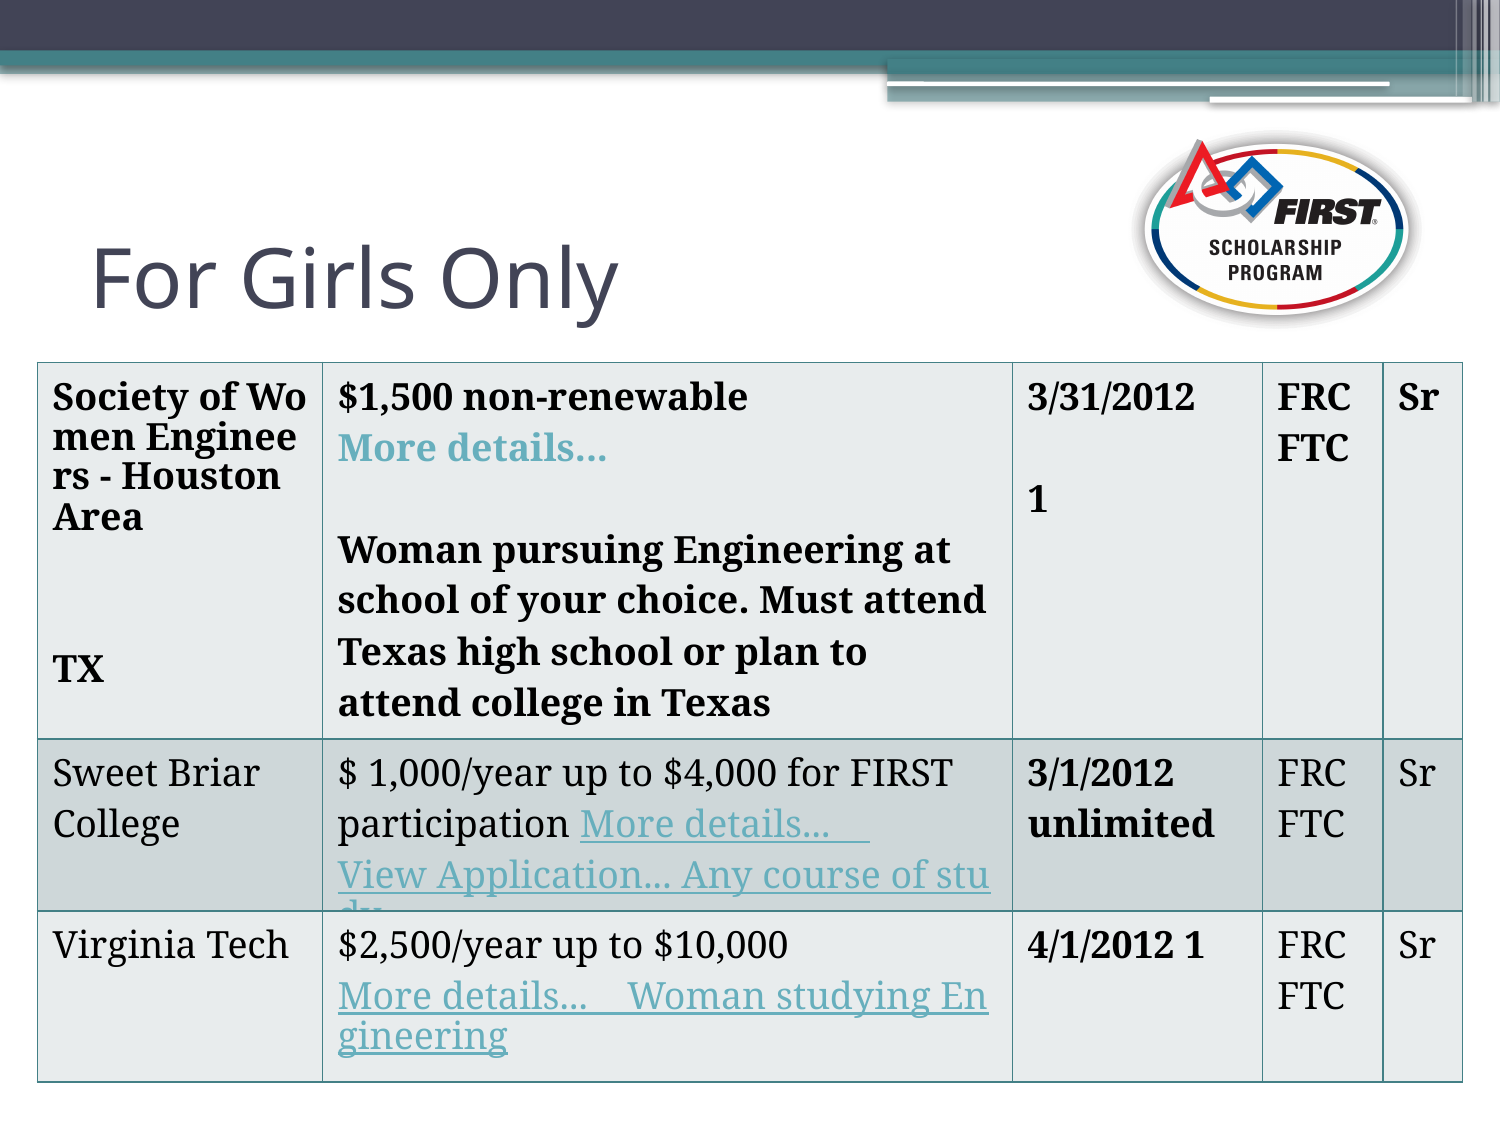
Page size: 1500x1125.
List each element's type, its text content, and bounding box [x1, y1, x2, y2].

picture [1124, 124, 1426, 332]
table_cell FRCFTC [1263, 740, 1382, 910]
title For Girls Only [75, 187, 1425, 362]
table_cell 4/1/2012 1 [1013, 912, 1262, 1081]
table_header Society of Women Engineers - Houston Area TX [38, 363, 322, 738]
table_cell Sweet Briar College [38, 740, 322, 910]
table_cell Virginia Tech [38, 912, 322, 1081]
table_cell $ 1,000/year up to $4,000 for FIRST participation More details... View Application... Any course of study [323, 740, 1012, 910]
table_header Sr [1384, 363, 1462, 738]
table_cell 3/1/2012 unlimited [1013, 740, 1262, 910]
table_cell Sr [1384, 912, 1462, 1081]
table_cell Sr [1384, 740, 1462, 910]
table_cell FRCFTC [1263, 912, 1382, 1081]
table_header FRC FTC [1263, 363, 1382, 738]
table_cell $2,500/year up to $10,000 More details... Woman studying Engineering [323, 912, 1012, 1081]
table_header 3/31/2012 1 [1013, 363, 1262, 738]
table_header $1,500 non-renewable More details... Woman pursuing Engineering at school of your choice. Must attend Texas high school or plan to attend college in Texas [323, 363, 1012, 738]
